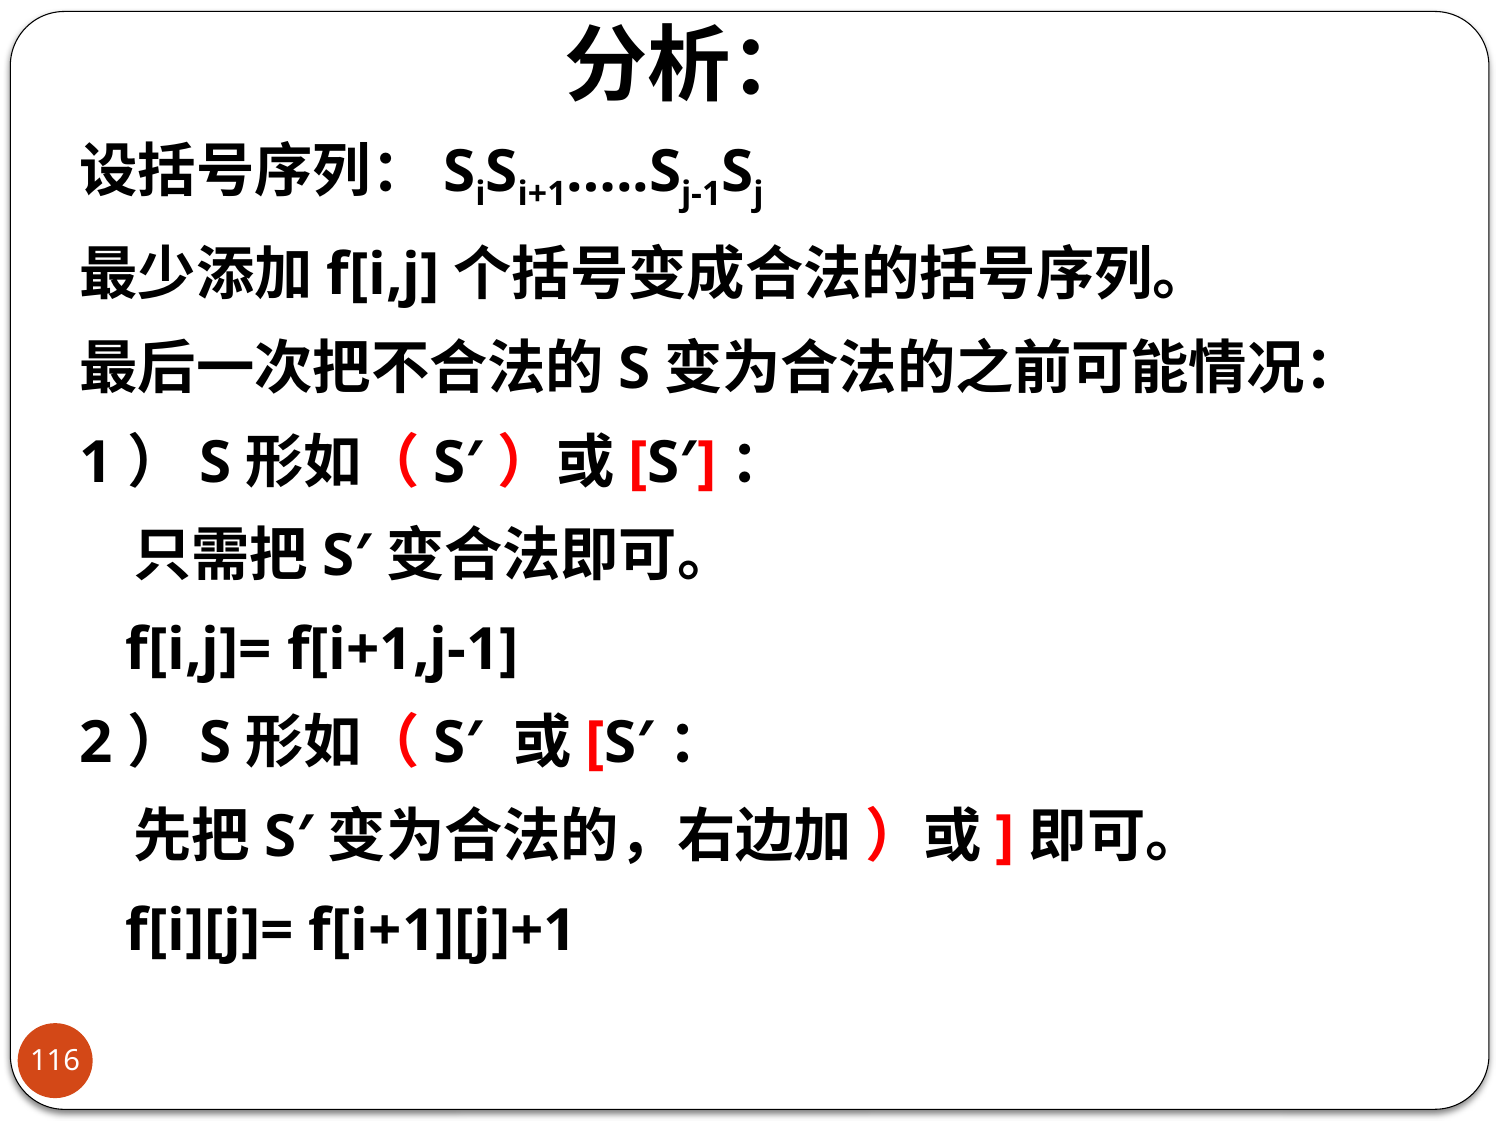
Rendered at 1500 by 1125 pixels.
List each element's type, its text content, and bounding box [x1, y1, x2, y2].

title 分析： [548, 0, 869, 125]
list 设括号序列：SiSi+1…..Sj-1Sj 最少添加f[i,j]个括号变成合法的括号序列。 最后一次把不合法的S变为合法的之前可能情况： 1）S形如（S′）或[S′]： 只需把S′变合法即可。 f[i,j]= f[i+1,j-1] 2）S形如（S′ 或[S′： 先把S′变为合法的，右边加 ）或]即可。 f[i][j]= f[i+1][j]+1 [64, 125, 1483, 970]
slide_number 116 [17, 1023, 93, 1099]
